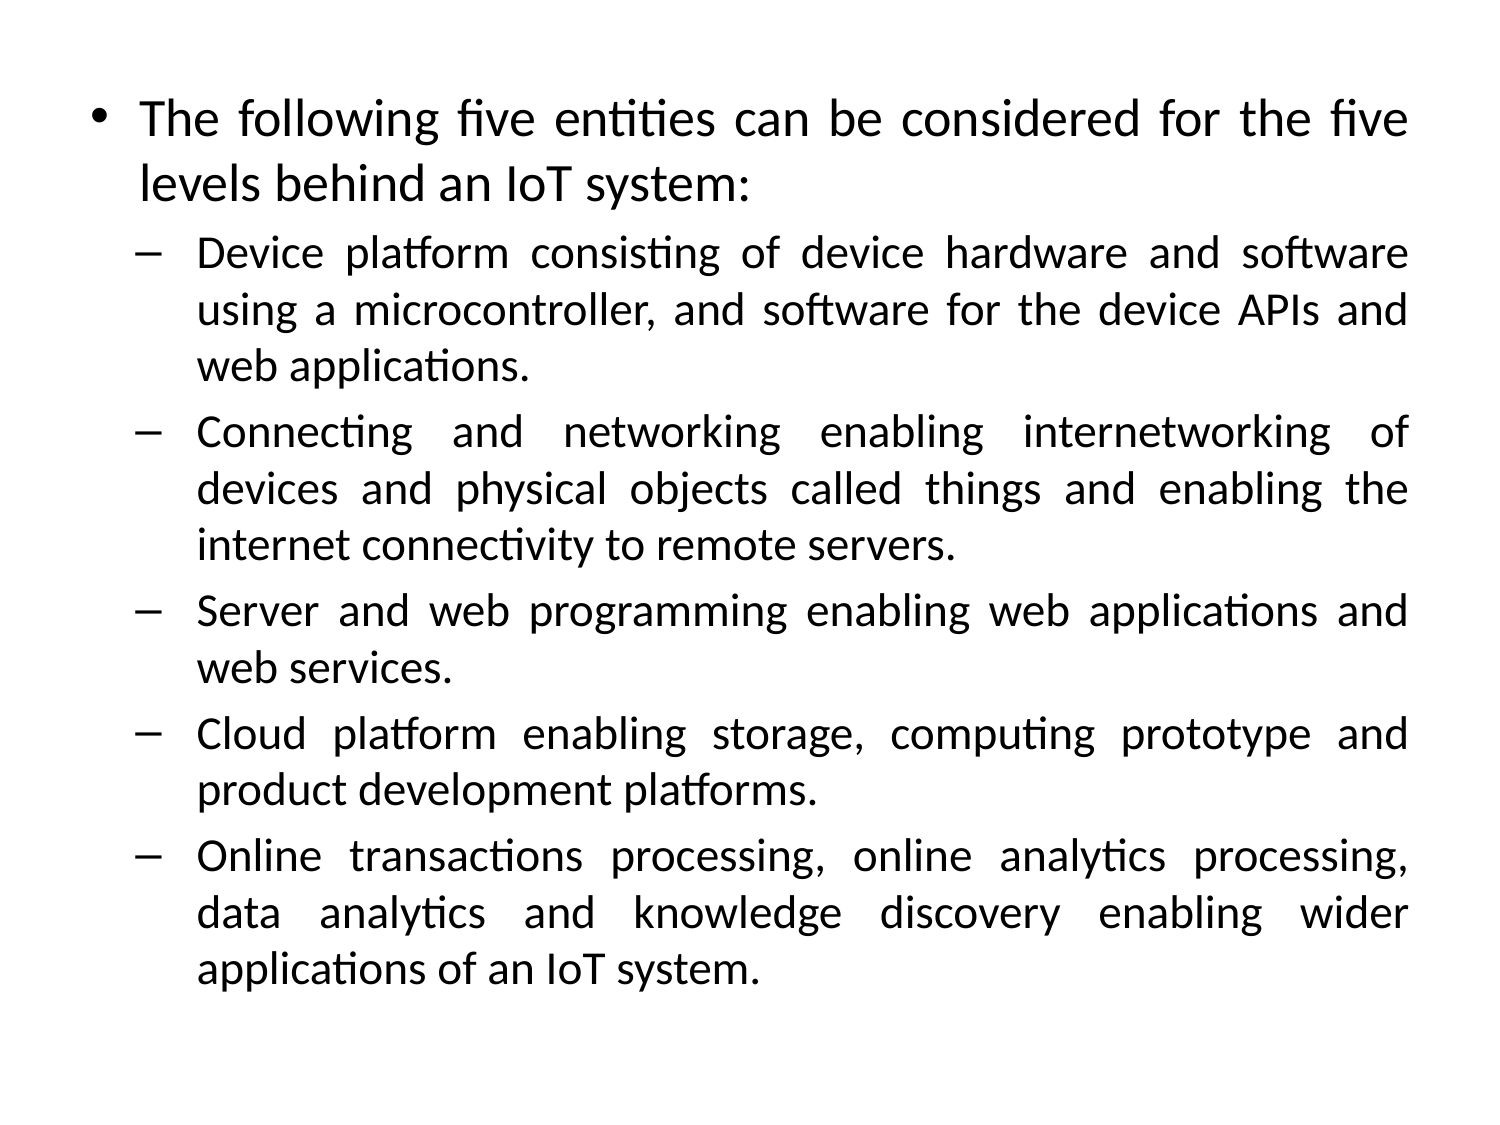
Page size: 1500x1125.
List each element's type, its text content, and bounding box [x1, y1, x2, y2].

list The following five entities can be considered for the five levels behind an IoT system: Device platform consisting of device hardware and software using a microcontroller, and software for the device APIs and web applications. Connecting and networking enabling internetworking of devices and physical objects called things and enabling the internet connectivity to remote servers. Server and web programming enabling web applications and web services. Cloud platform enabling storage, computing prototype and product development platforms. Online transactions processing, online analytics processing, data analytics and knowledge discovery enabling wider applications of an IoT system. [75, 75, 1425, 1005]
